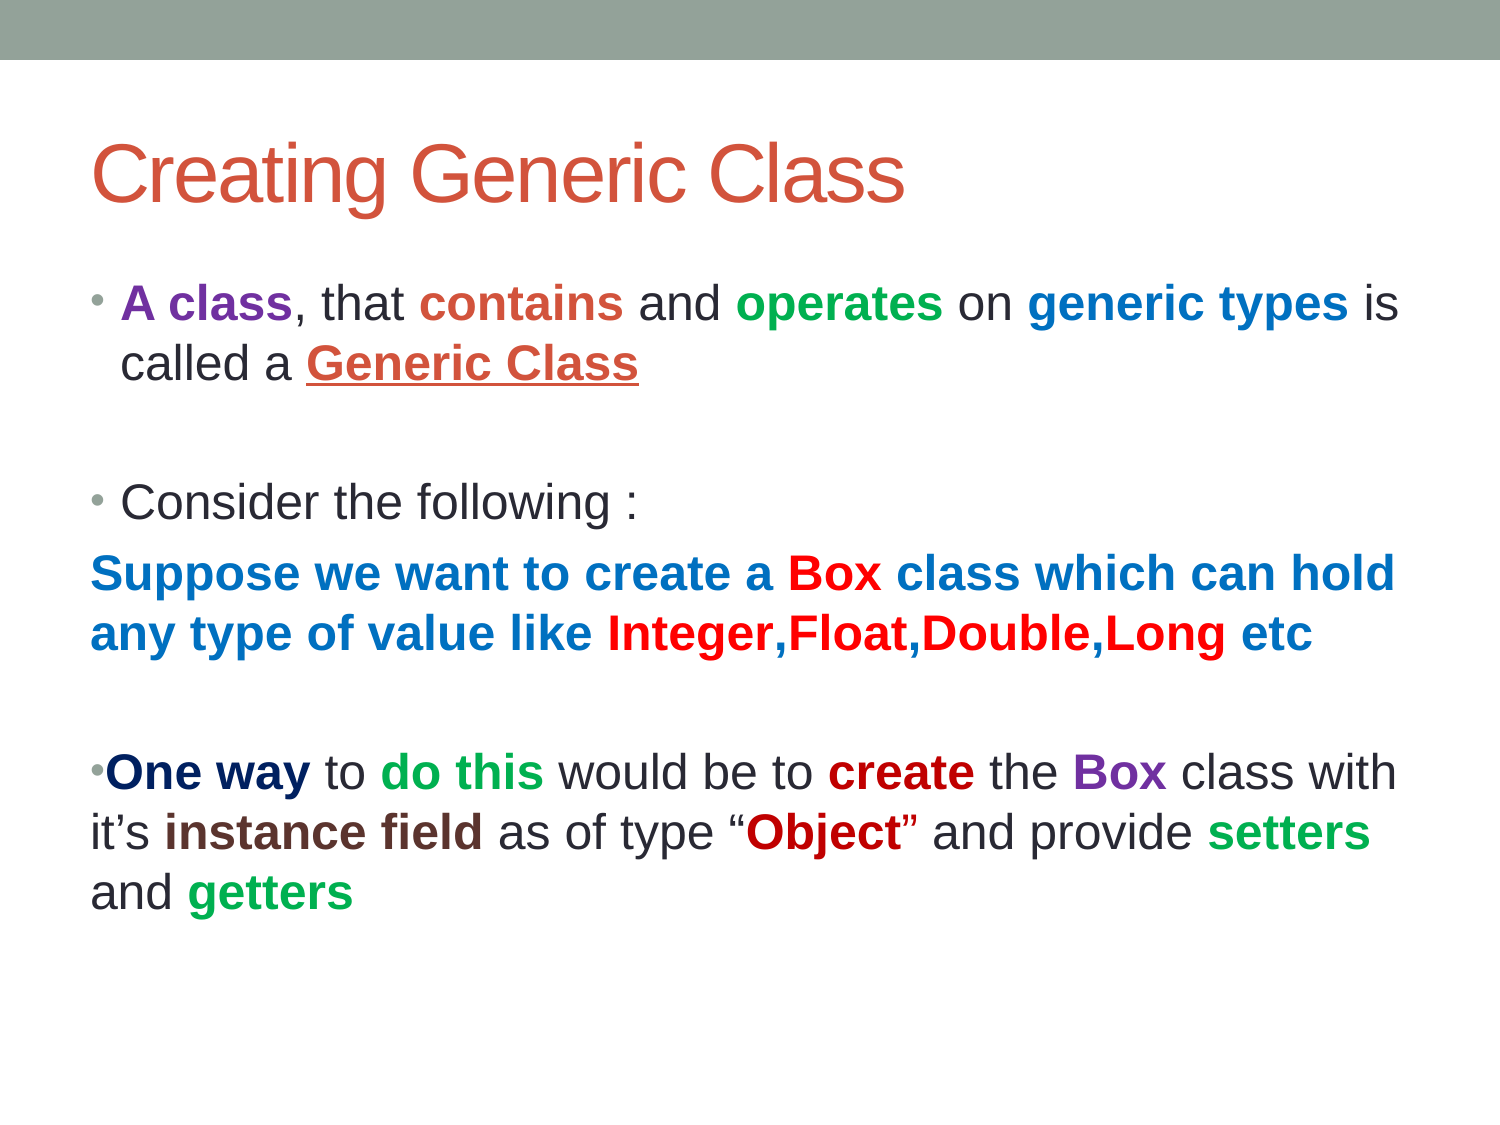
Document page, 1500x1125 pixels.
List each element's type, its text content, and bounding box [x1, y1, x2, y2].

list A class, that contains and operates on generic types is called a Generic Class Consider the following : Suppose we want to create a Box class which can hold any type of value like Integer,Float,Double,Long etc One way to do this would be to create the Box class with it’s instance field as of type “Object” and provide setters and getters [75, 262, 1425, 1063]
title Creating Generic Class [75, 87, 1425, 250]
